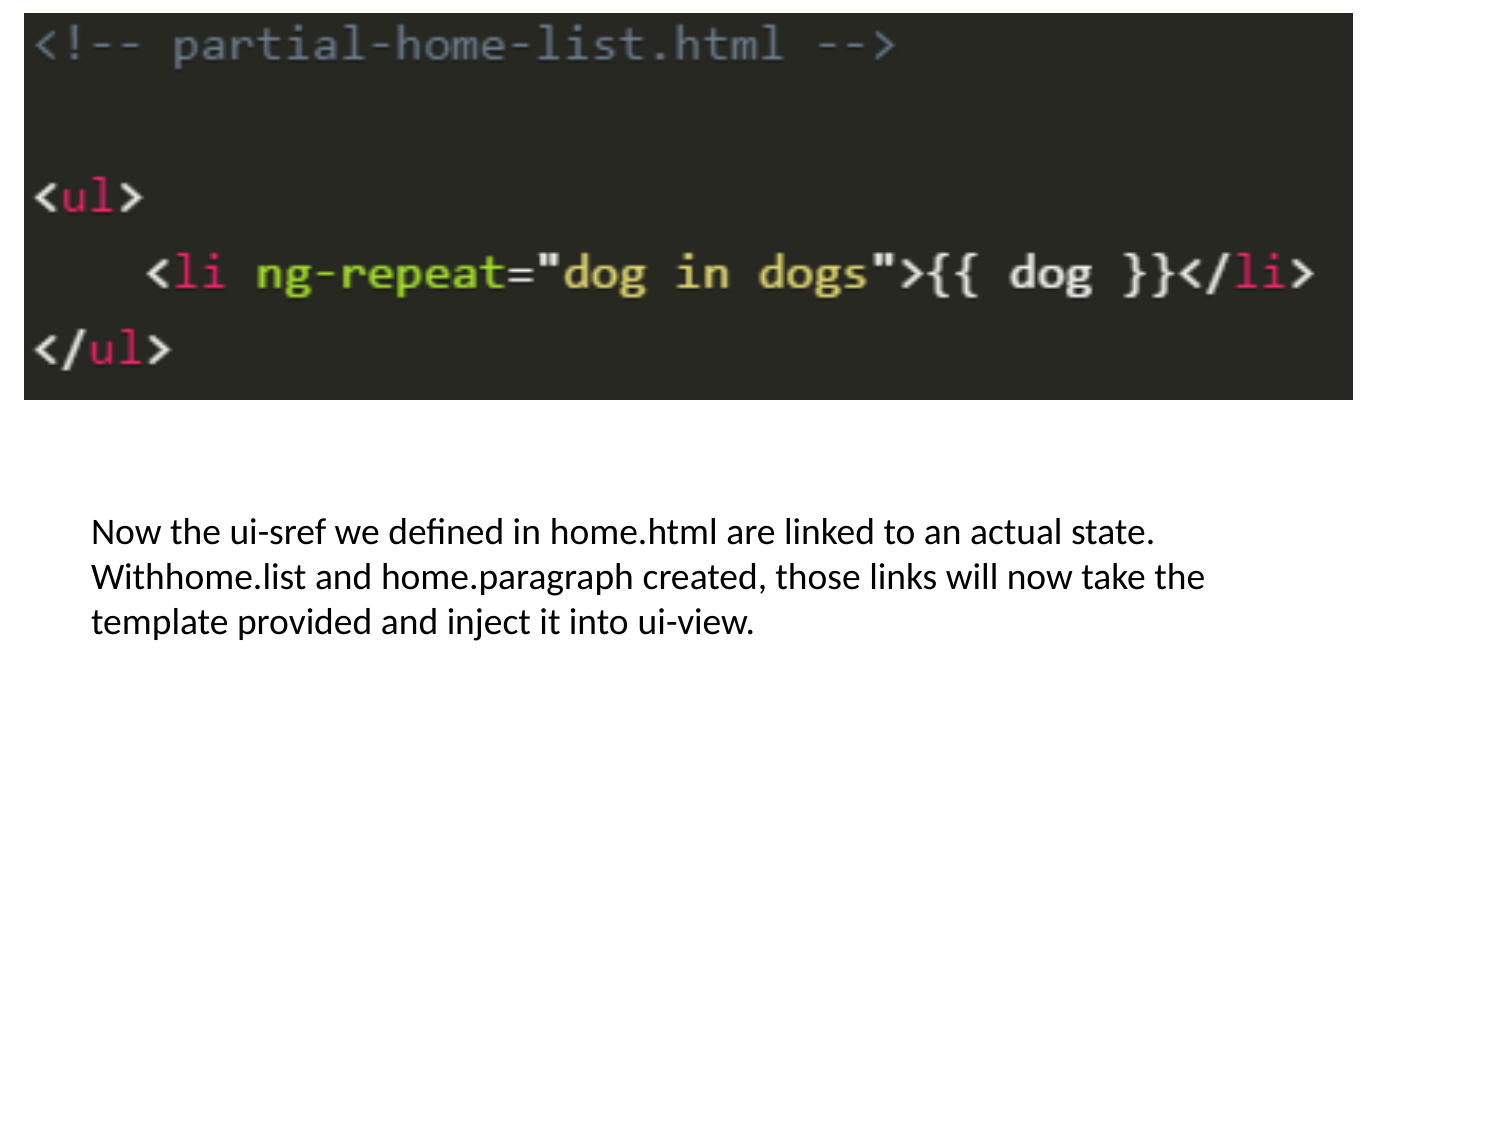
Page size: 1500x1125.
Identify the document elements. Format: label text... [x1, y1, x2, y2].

text_box Now the ui-sref we defined in home.html are linked to an actual state. Withhome.list and home.paragraph created, those links will now take the template provided and inject it into ui-view. [76, 499, 1302, 740]
picture [24, 13, 1353, 401]
